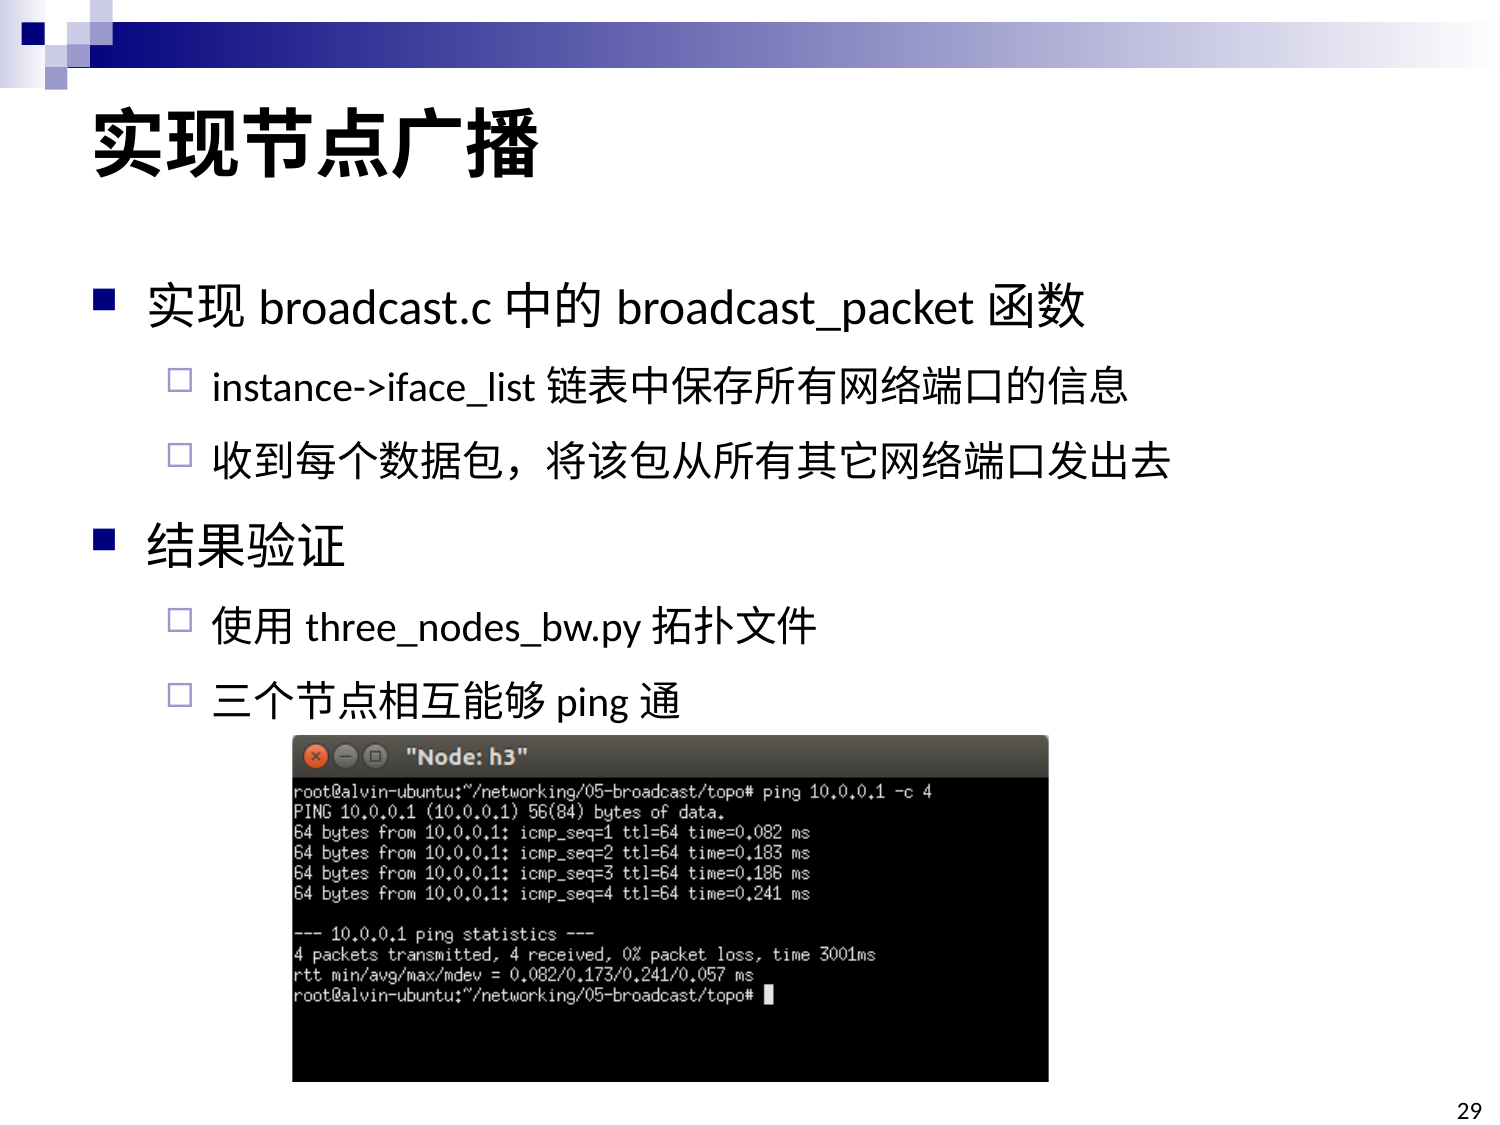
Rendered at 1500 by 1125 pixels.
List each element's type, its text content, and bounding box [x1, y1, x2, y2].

list 实现broadcast.c中的broadcast_packet函数 instance->iface_list链表中保存所有网络端口的信息 收到每个数据包，将该包从所有其它网络端口发出去 结果验证 使用three_nodes_bw.py拓扑文件 三个节点相互能够ping通 [75, 237, 1425, 1063]
slide_number 29 [1448, 1100, 1483, 1125]
title 实现节点广播 [75, 75, 1425, 209]
picture [292, 734, 1049, 1082]
